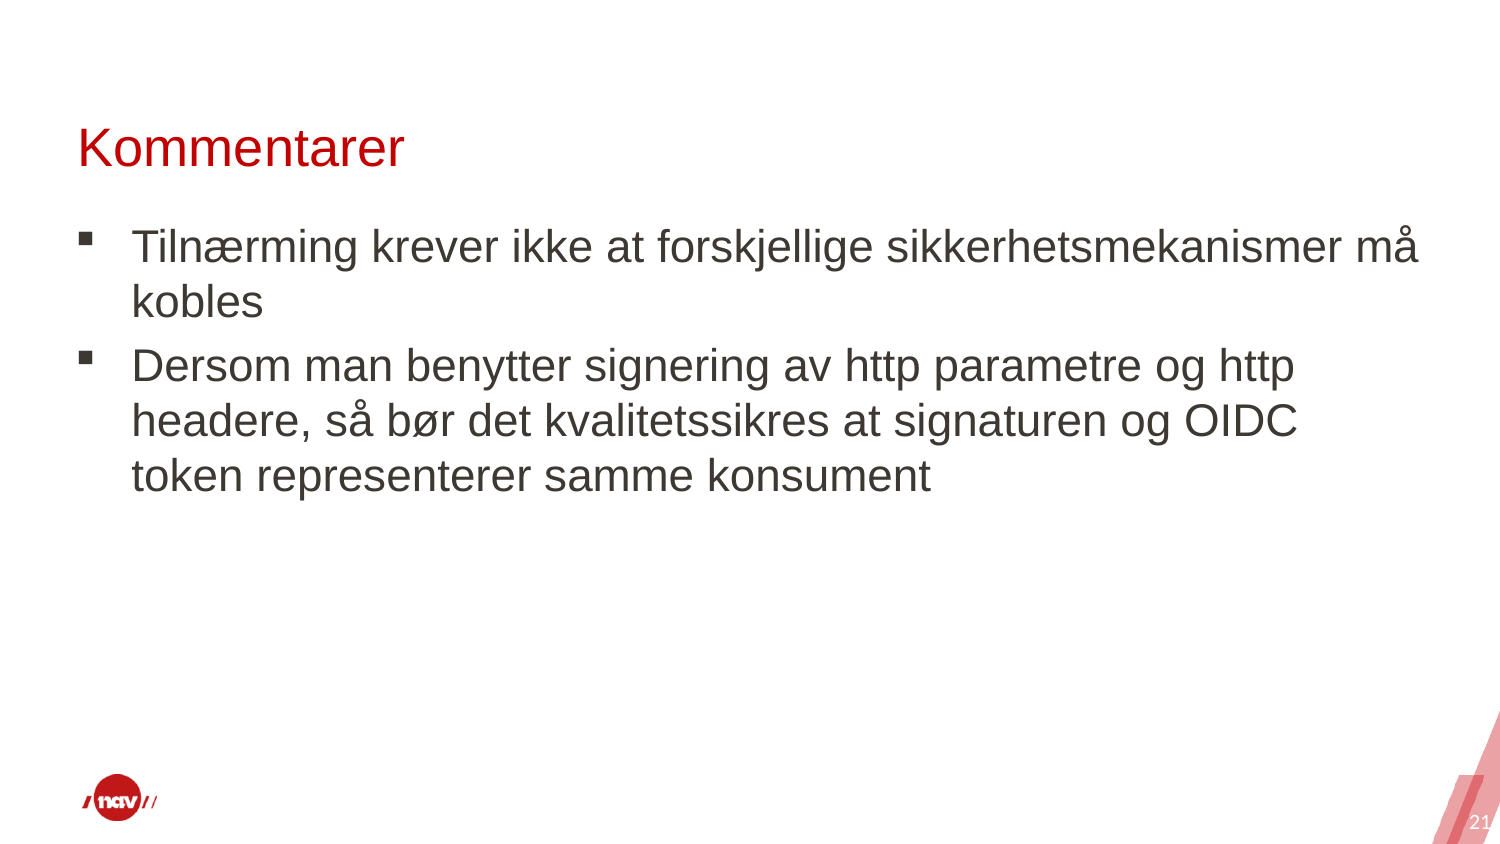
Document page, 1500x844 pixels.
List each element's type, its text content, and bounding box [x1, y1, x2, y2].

list Tilnærming krever ikke at forskjellige sikkerhetsmekanismer må kobles Dersom man benytter signering av http parametre og http headere, så bør det kvalitetssikres at signaturen og OIDC token representerer samme konsument [60, 209, 1438, 751]
title Kommentarer [62, 29, 1438, 185]
picture [1368, 711, 1500, 844]
picture [82, 774, 157, 821]
